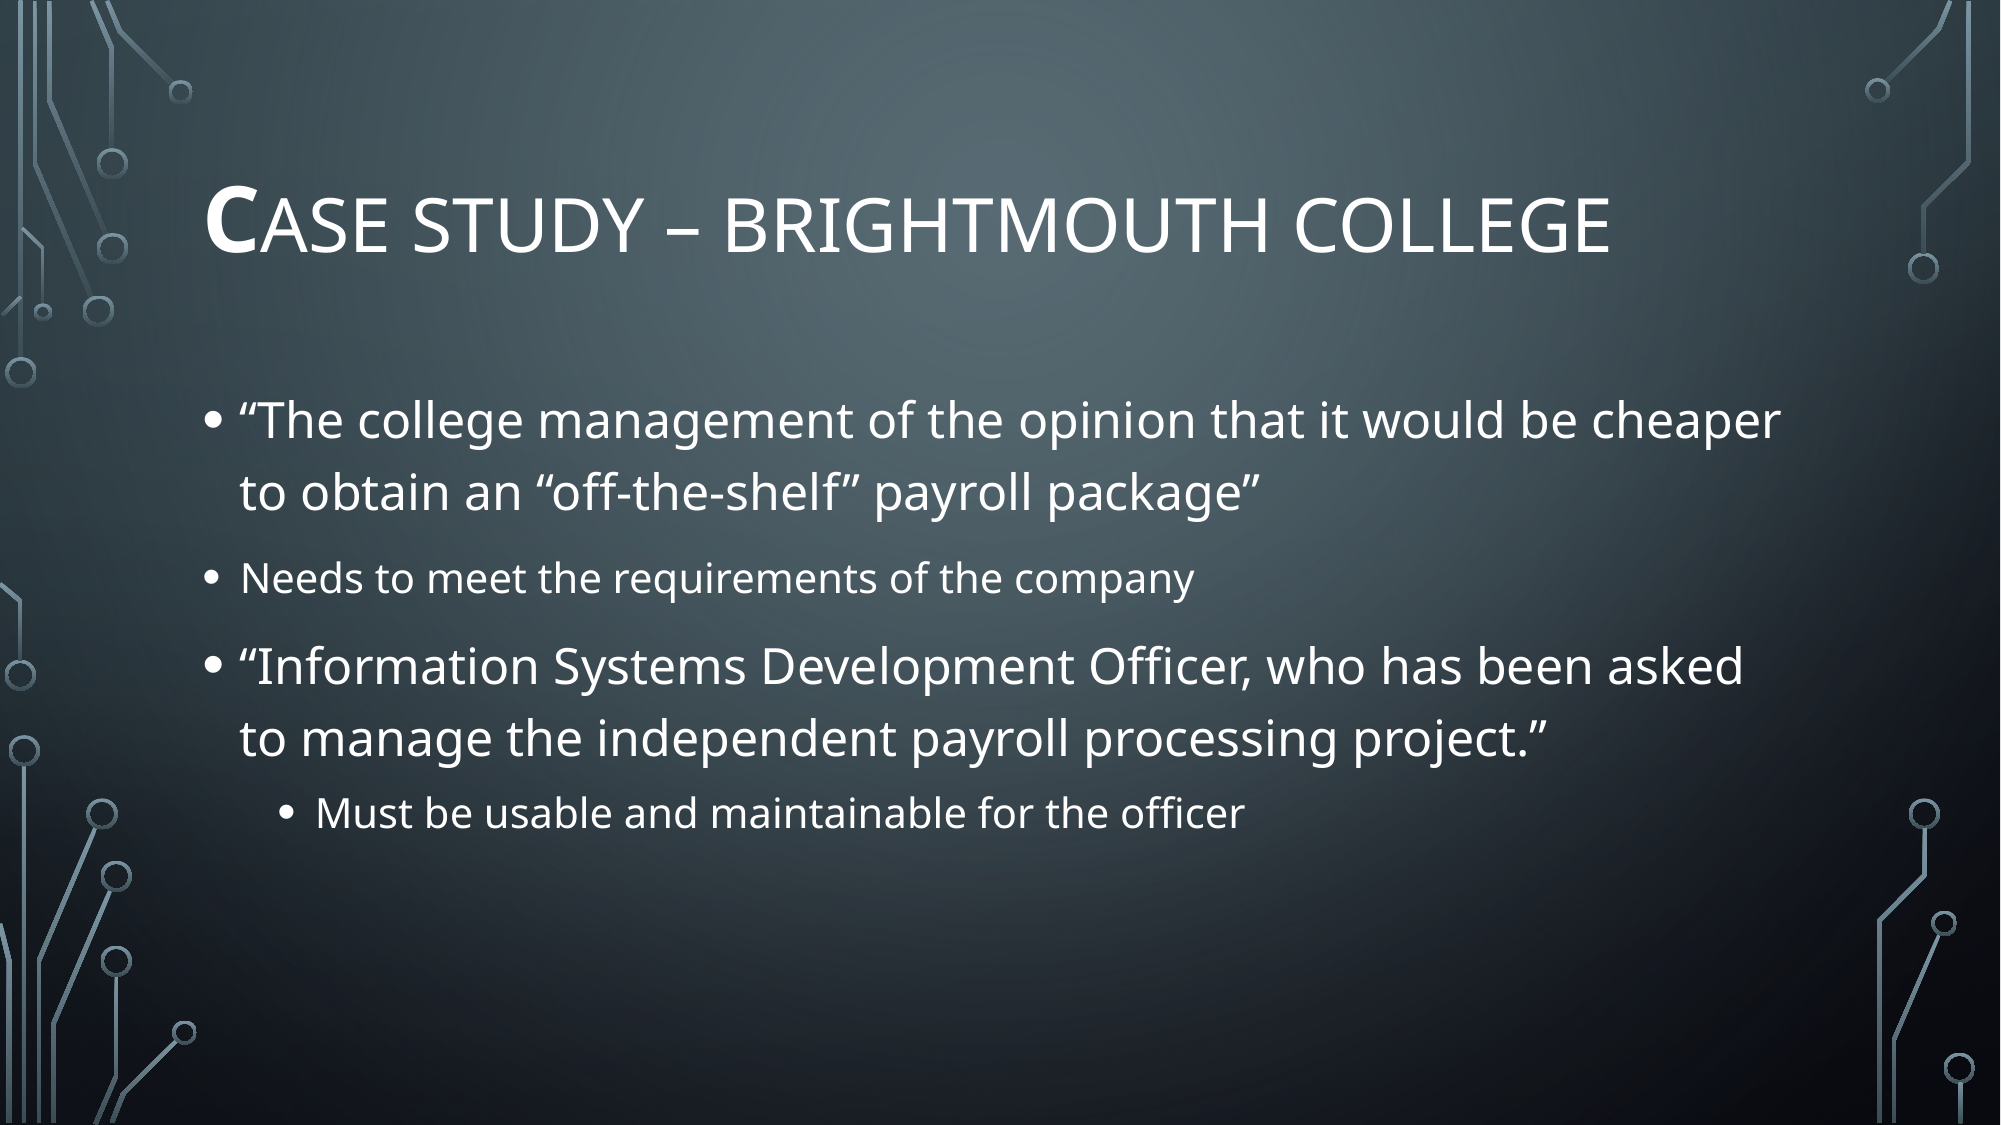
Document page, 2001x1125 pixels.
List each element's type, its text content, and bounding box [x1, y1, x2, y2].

list “The college management of the opinion that it would be cheaper to obtain an “off-the-shelf” payroll package” Needs to meet the requirements of the company “Information Systems Development Officer, who has been asked to manage the independent payroll processing project.” Must be usable and maintainable for the officer [187, 369, 1813, 950]
title Case Study – Brightmouth COLLEGE [187, 101, 1813, 344]
